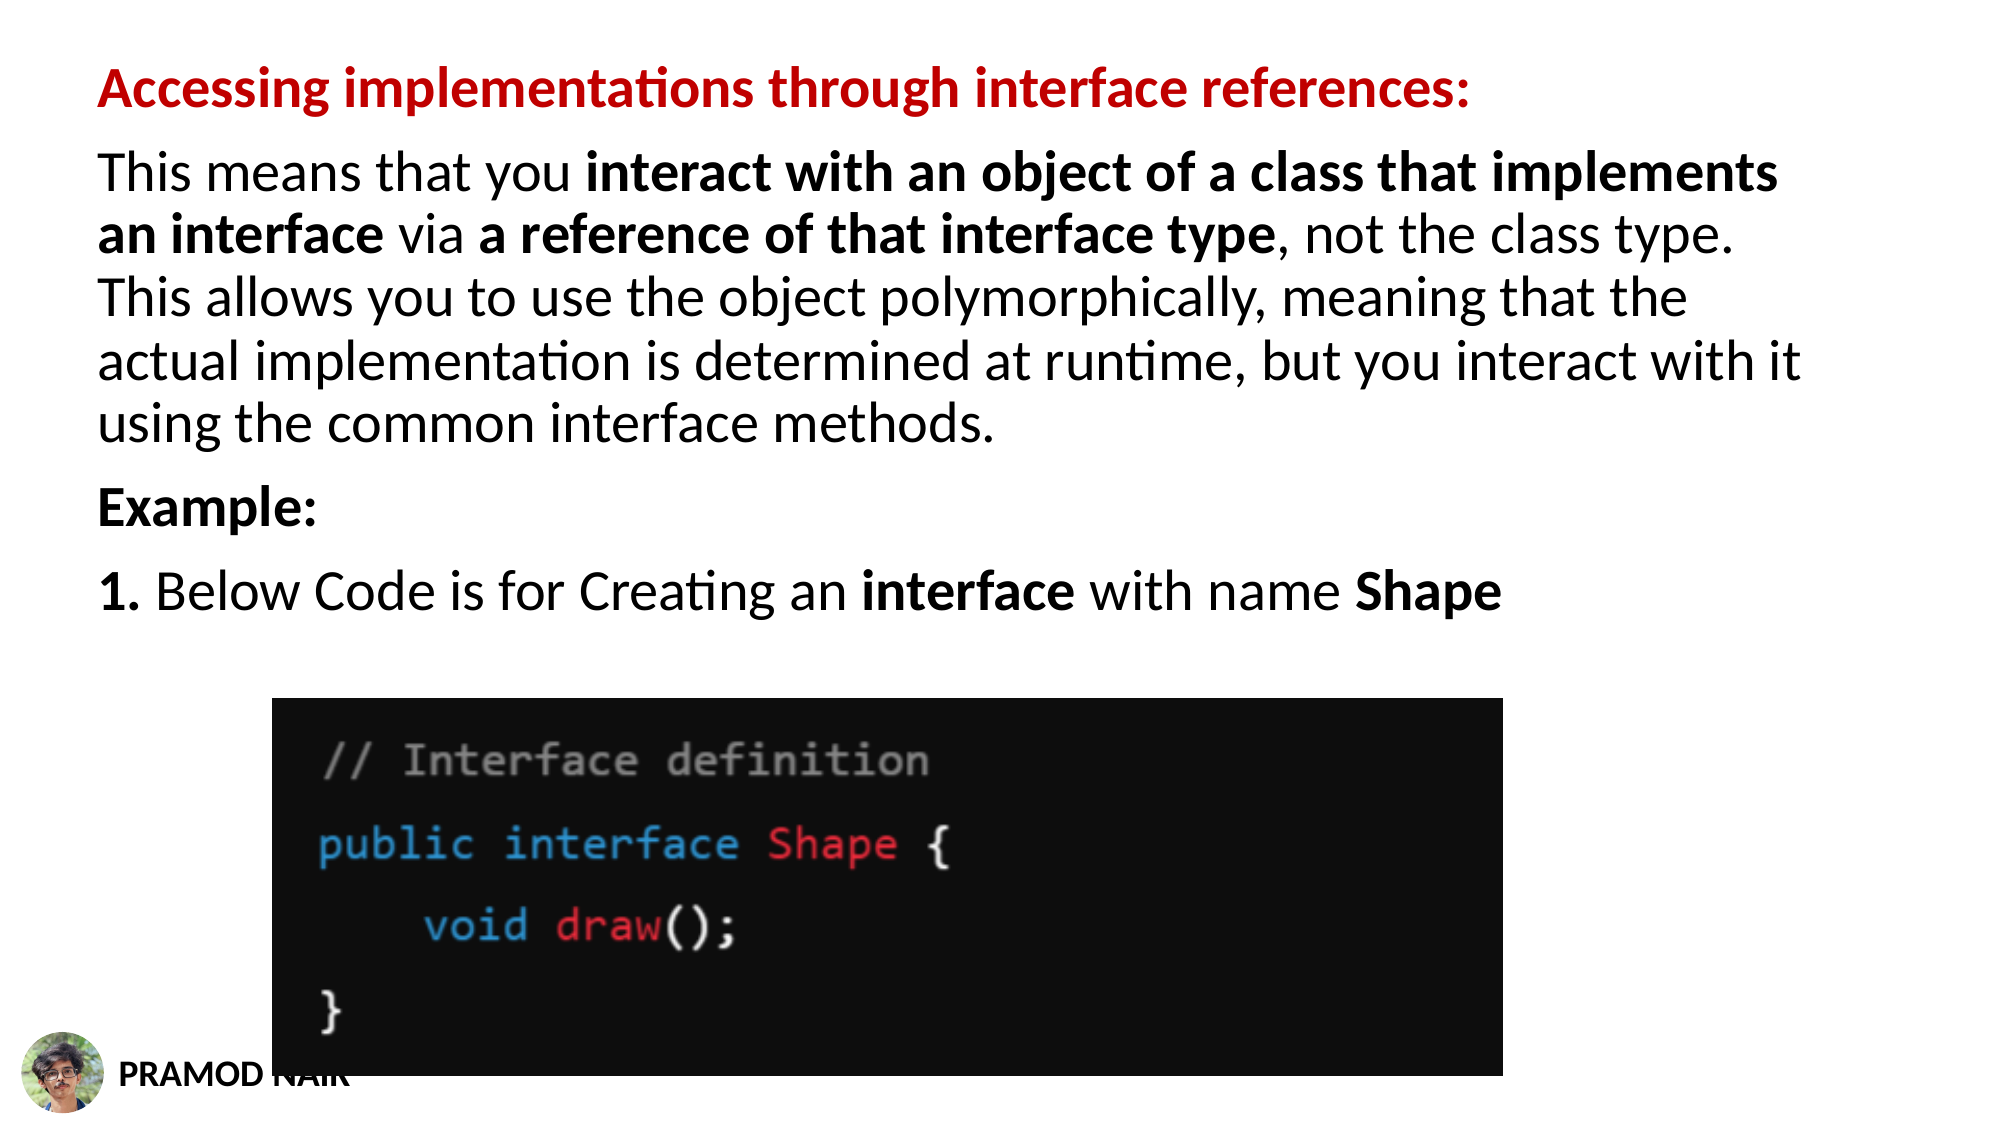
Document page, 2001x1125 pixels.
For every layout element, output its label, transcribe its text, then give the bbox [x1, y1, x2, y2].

list Accessing implementations through interface references: This means that you interact with an object of a class that implements an interface via a reference of that interface type, not the class type. This allows you to use the object polymorphically, meaning that the actual implementation is determined at runtime, but you interact with it using the common interface methods. Example: 1. Below Code is for Creating an interface with name Shape [82, 49, 1855, 976]
picture [272, 698, 1503, 1076]
picture [21, 1031, 104, 1114]
